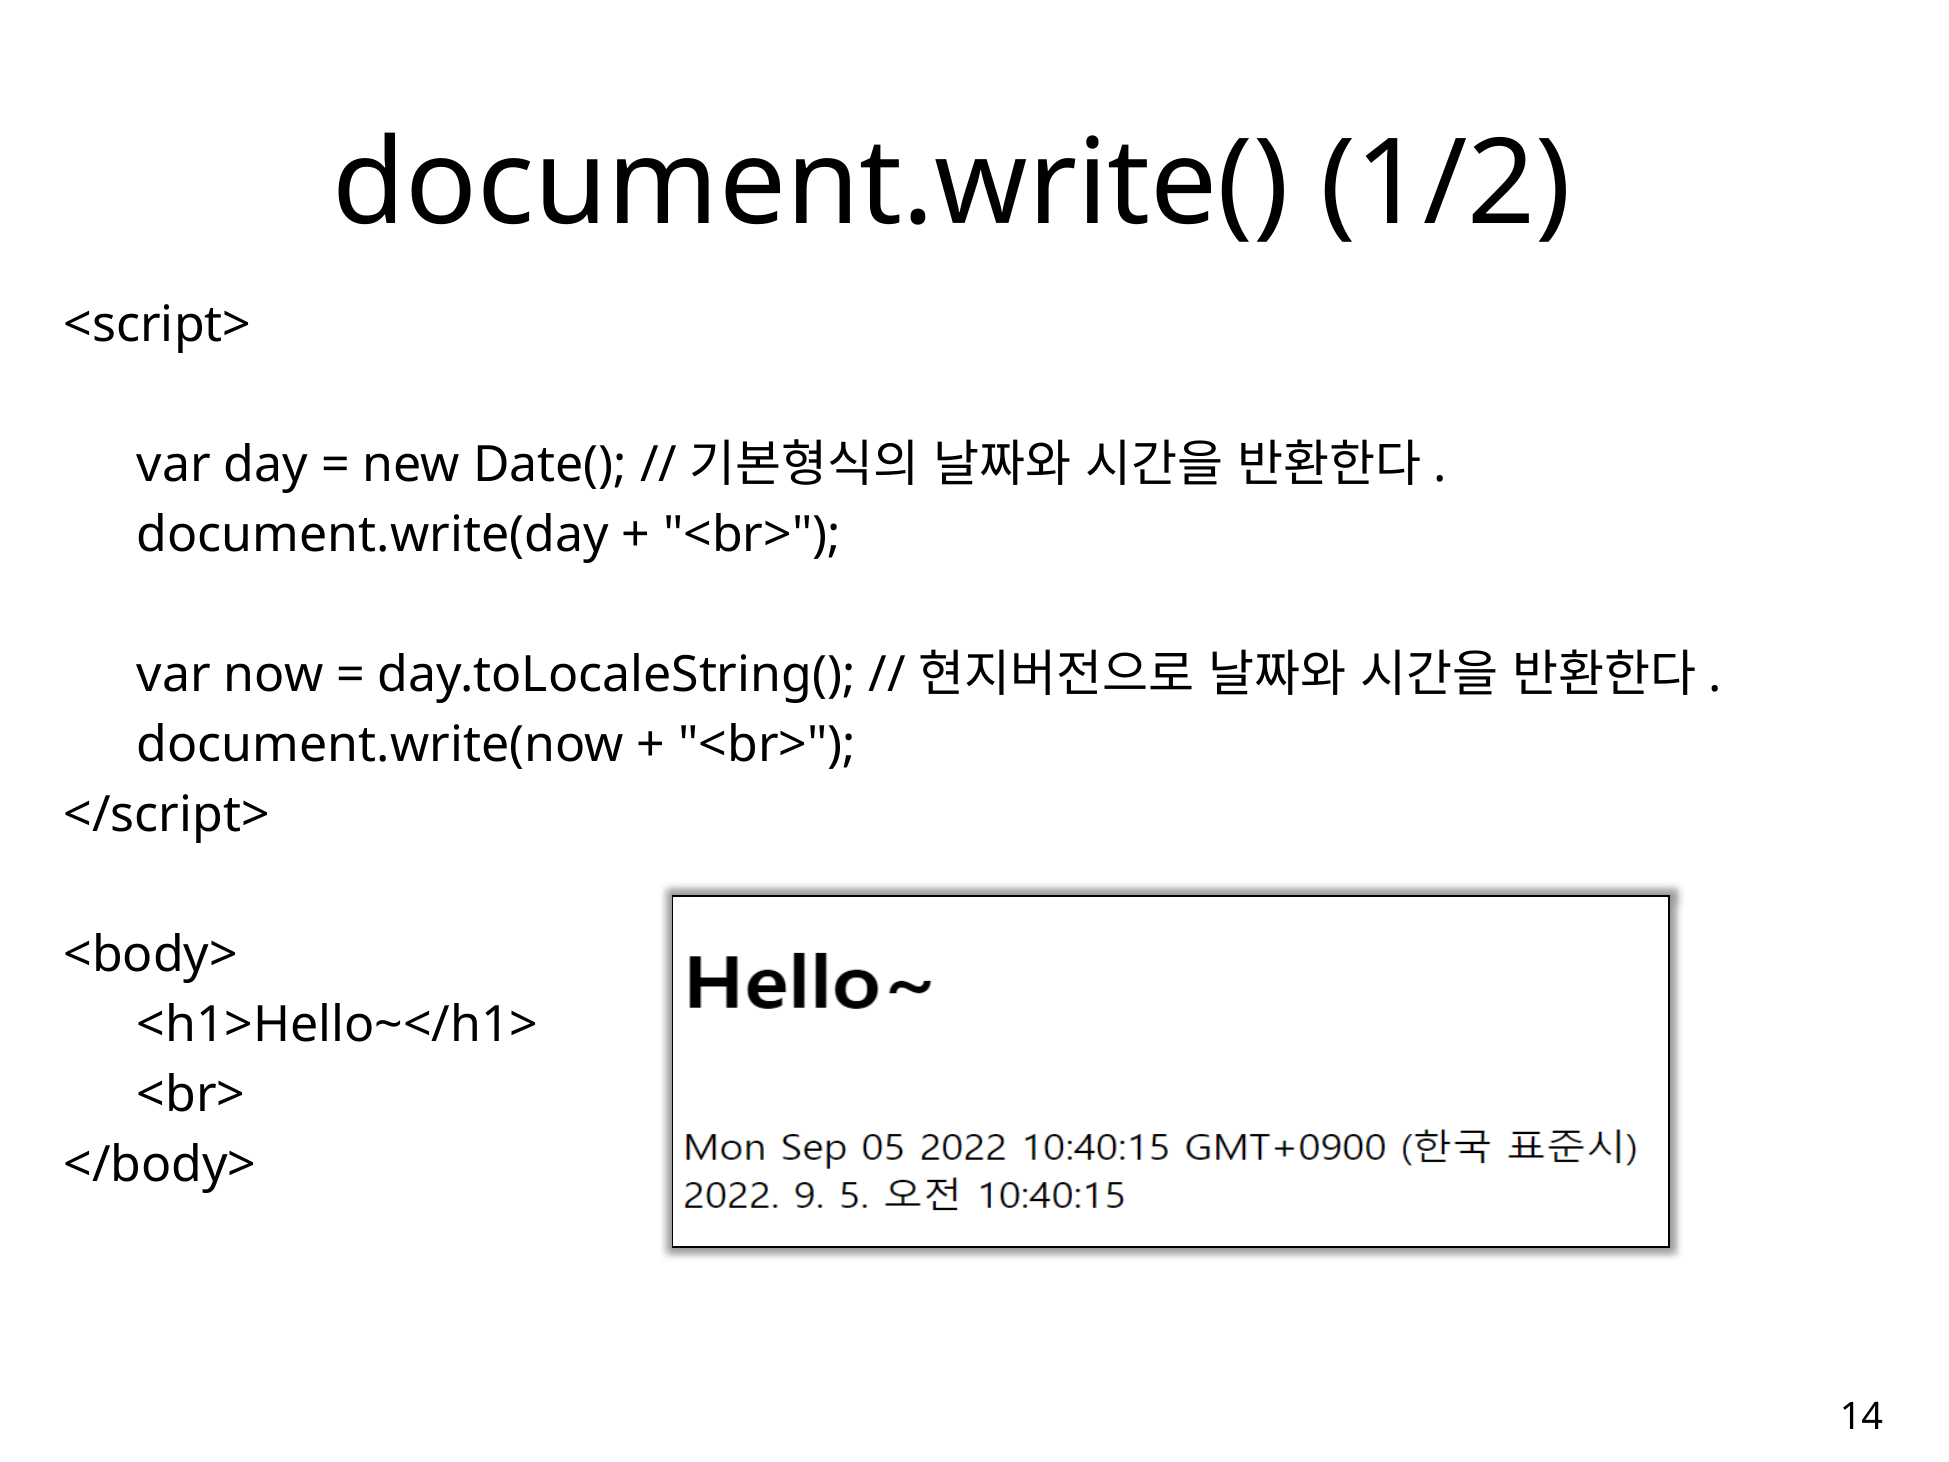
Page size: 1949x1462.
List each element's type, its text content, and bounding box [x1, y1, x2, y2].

title document.write() (1/2) [156, 92, 1749, 255]
picture [672, 896, 1669, 1247]
list <script> var day = new Date(); //기본형식의 날짜와 시간을 반환한다. document.write(day + "<br>"); var now = day.toLocaleString(); //현지버전으로 날짜와 시간을 반환한다. document.write(now + "<br>"); </script> <body> <h1>Hello~</h1> <br> </body> [48, 284, 1897, 1343]
slide_number 14 [1496, 1372, 1899, 1462]
